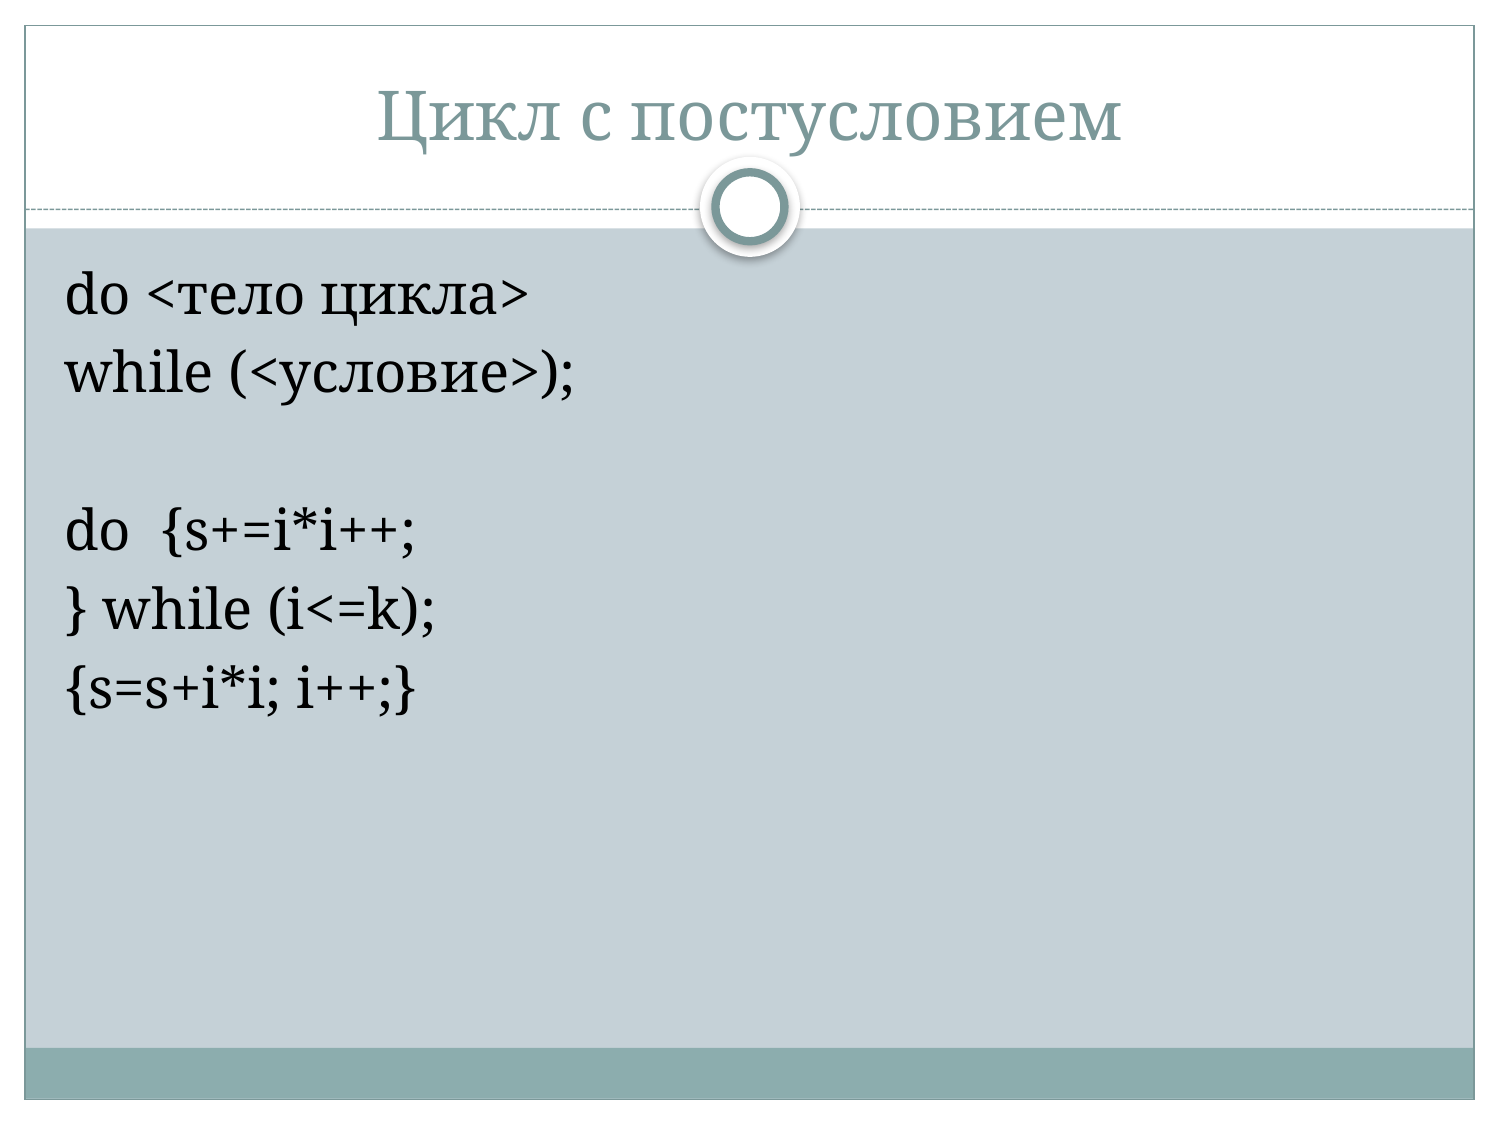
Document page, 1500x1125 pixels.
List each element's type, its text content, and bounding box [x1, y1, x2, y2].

list do <тело цикла> while (<условие>); do {s+=i*i++; } while (i<=k); {s=s+i*i; i++;} [49, 250, 1445, 1001]
title Цикл с постусловием [49, 37, 1450, 162]
